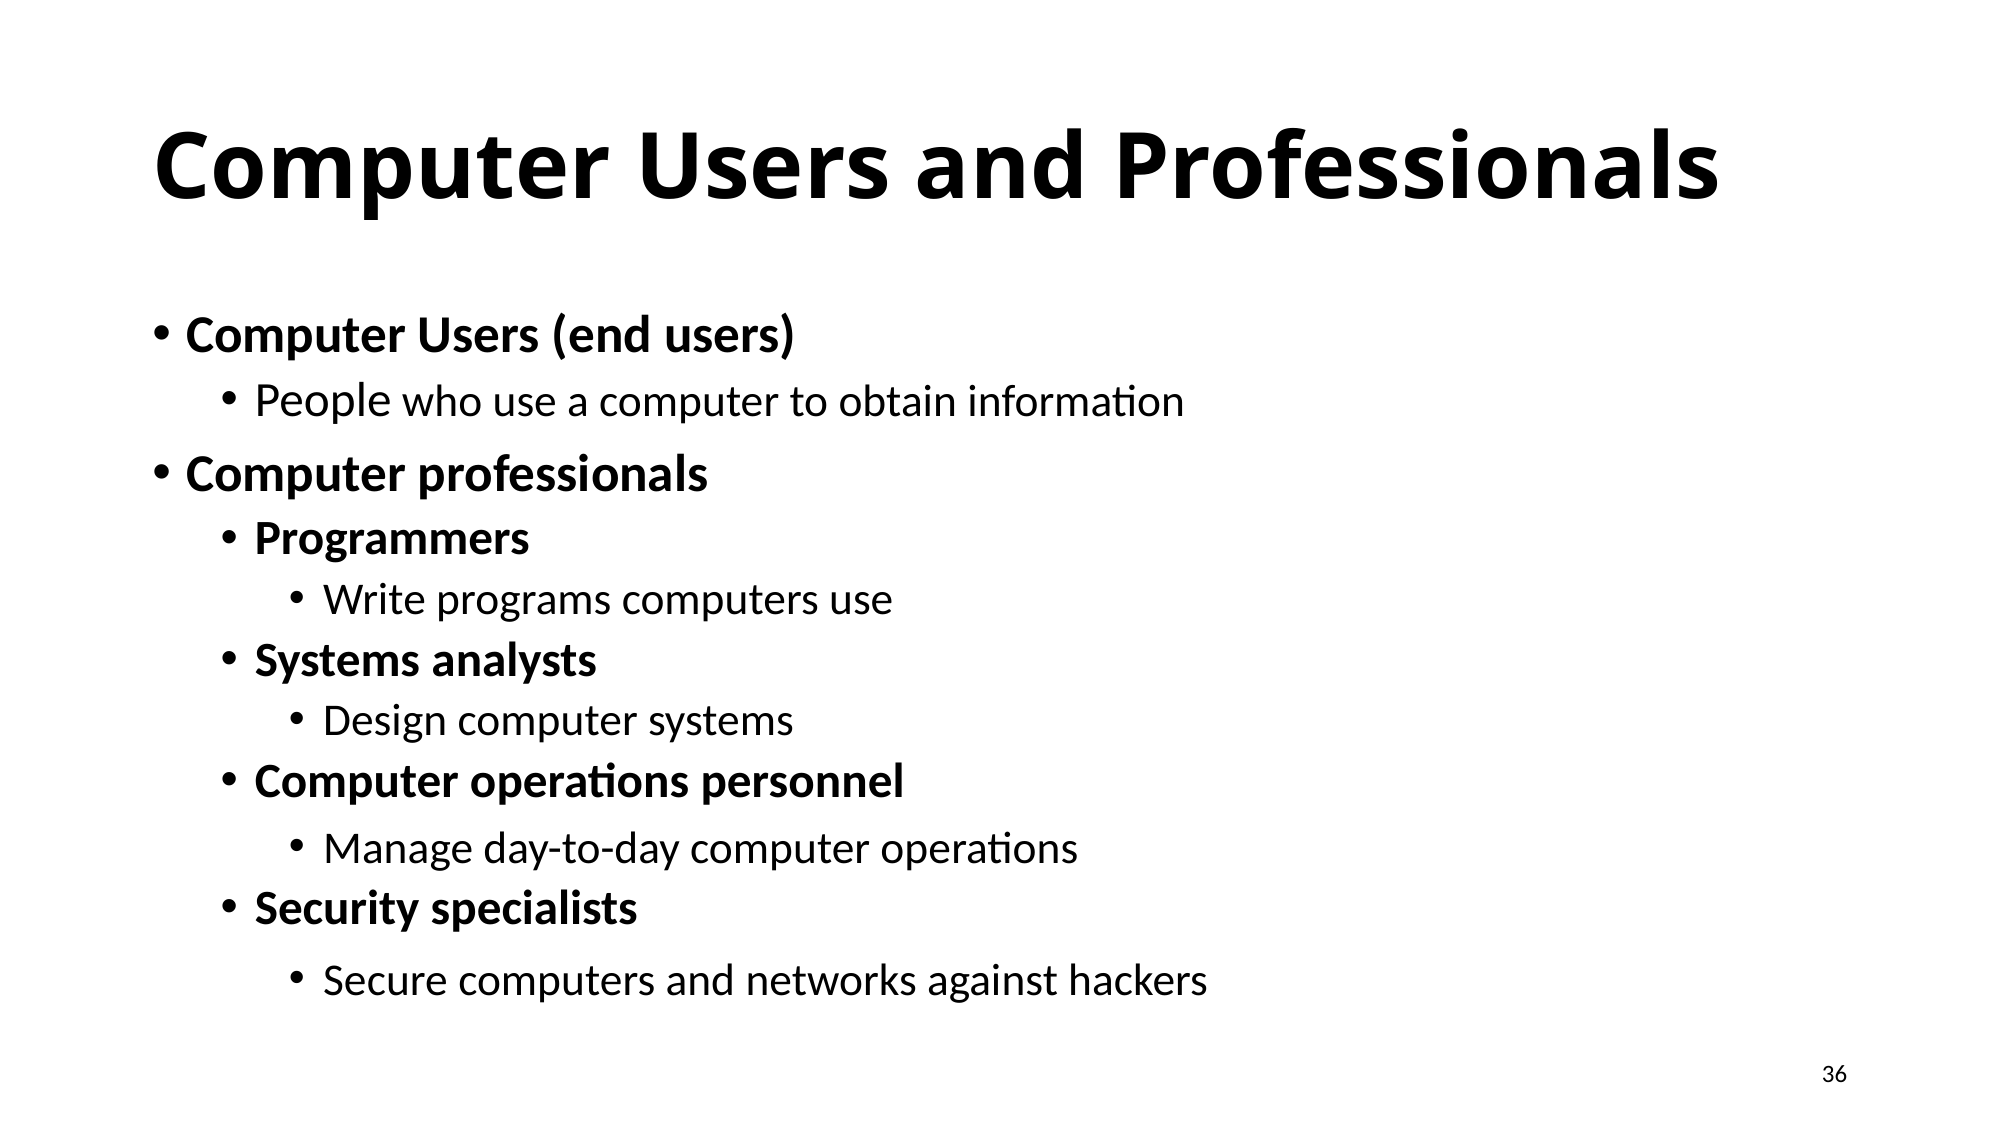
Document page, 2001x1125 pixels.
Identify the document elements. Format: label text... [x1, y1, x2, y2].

list Computer Users (end users) People who use a computer to obtain information Computer professionals Programmers Write programs computers use Systems analysts Design computer systems Computer operations personnel Manage day-to-day computer operations Security specialists Secure computers and networks against hackers [137, 299, 1863, 1014]
title Computer Users and Professionals [137, 59, 1863, 278]
slide_number 36 [1412, 1042, 1863, 1103]
